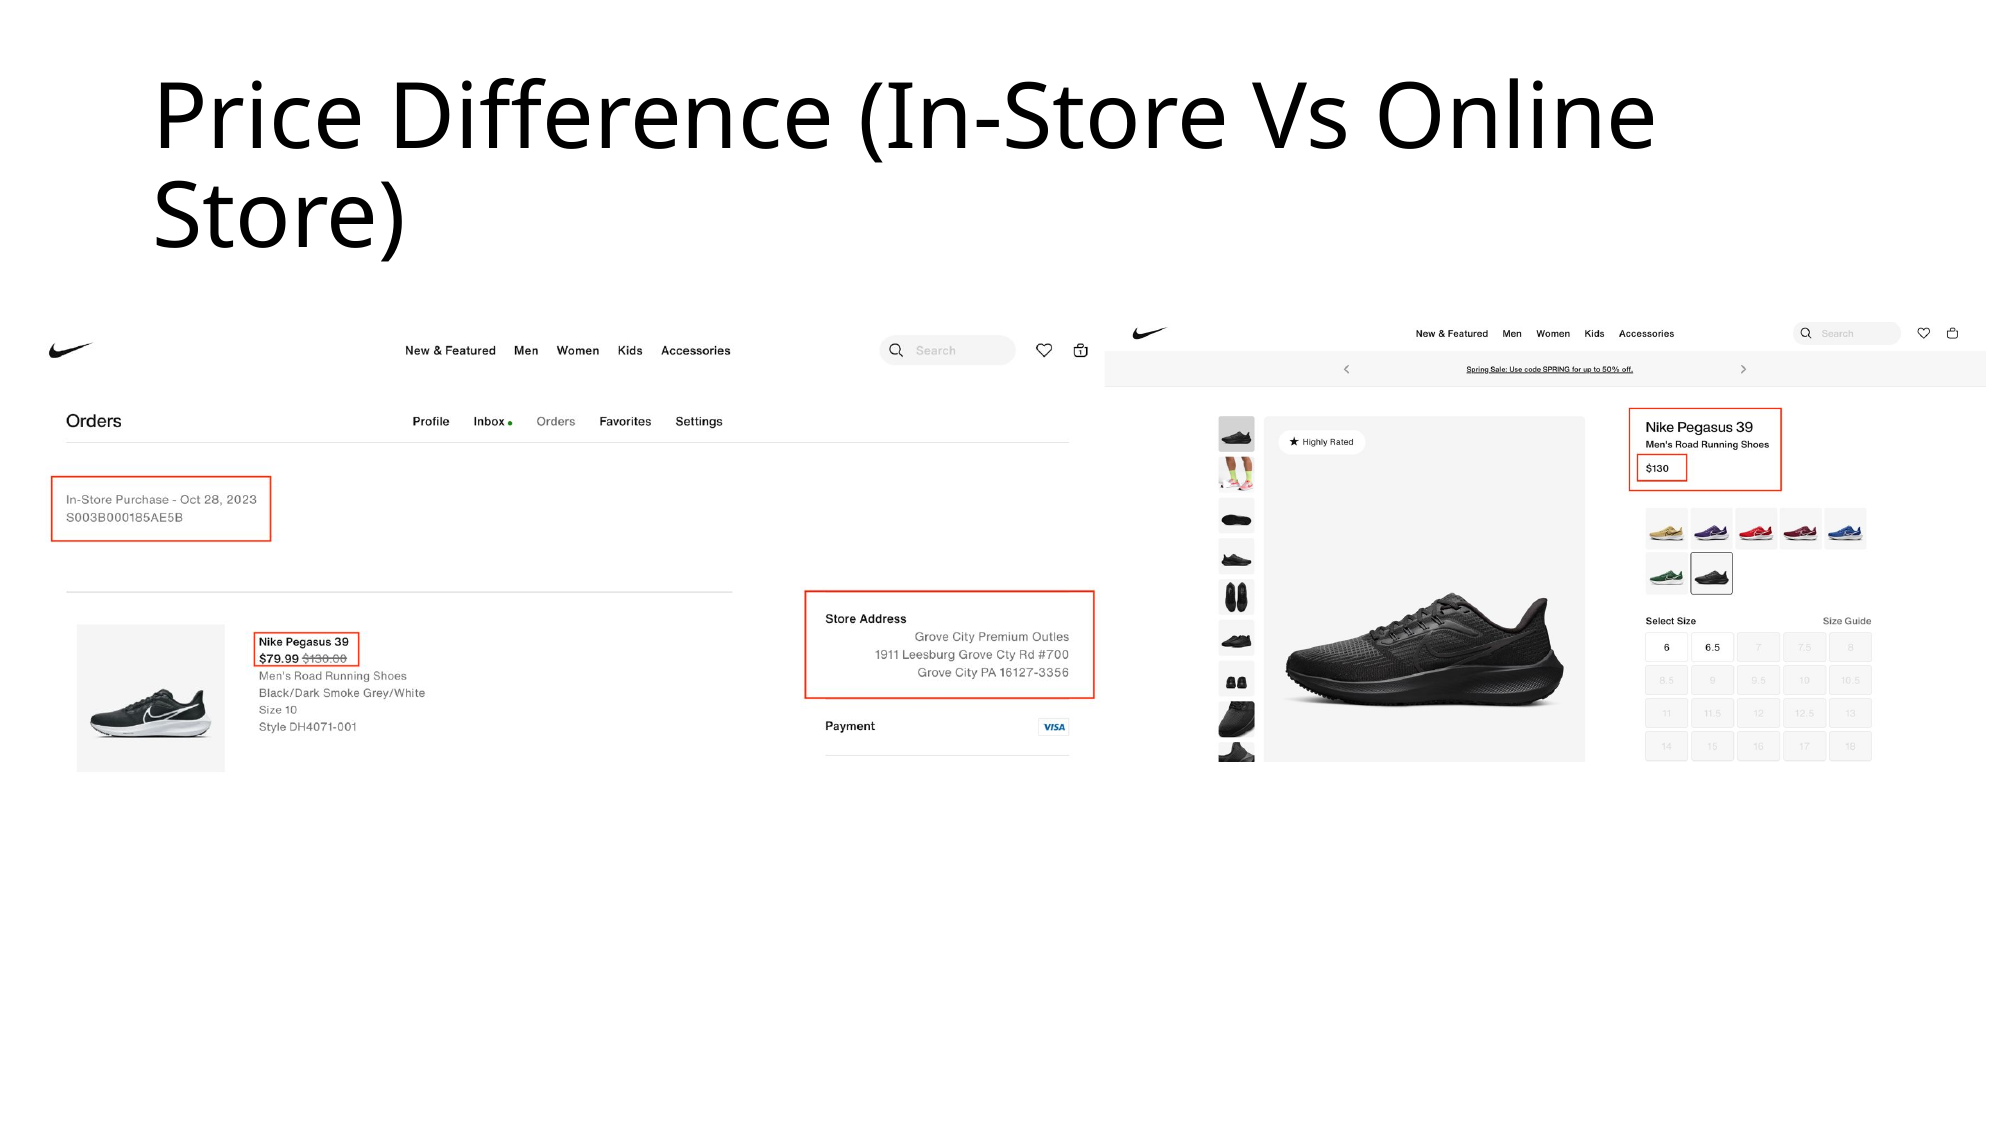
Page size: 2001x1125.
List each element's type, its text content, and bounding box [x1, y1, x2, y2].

picture [1103, 321, 1987, 763]
title Price Difference (In-Store Vs Online Store) [137, 59, 1863, 278]
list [36, 333, 1105, 806]
